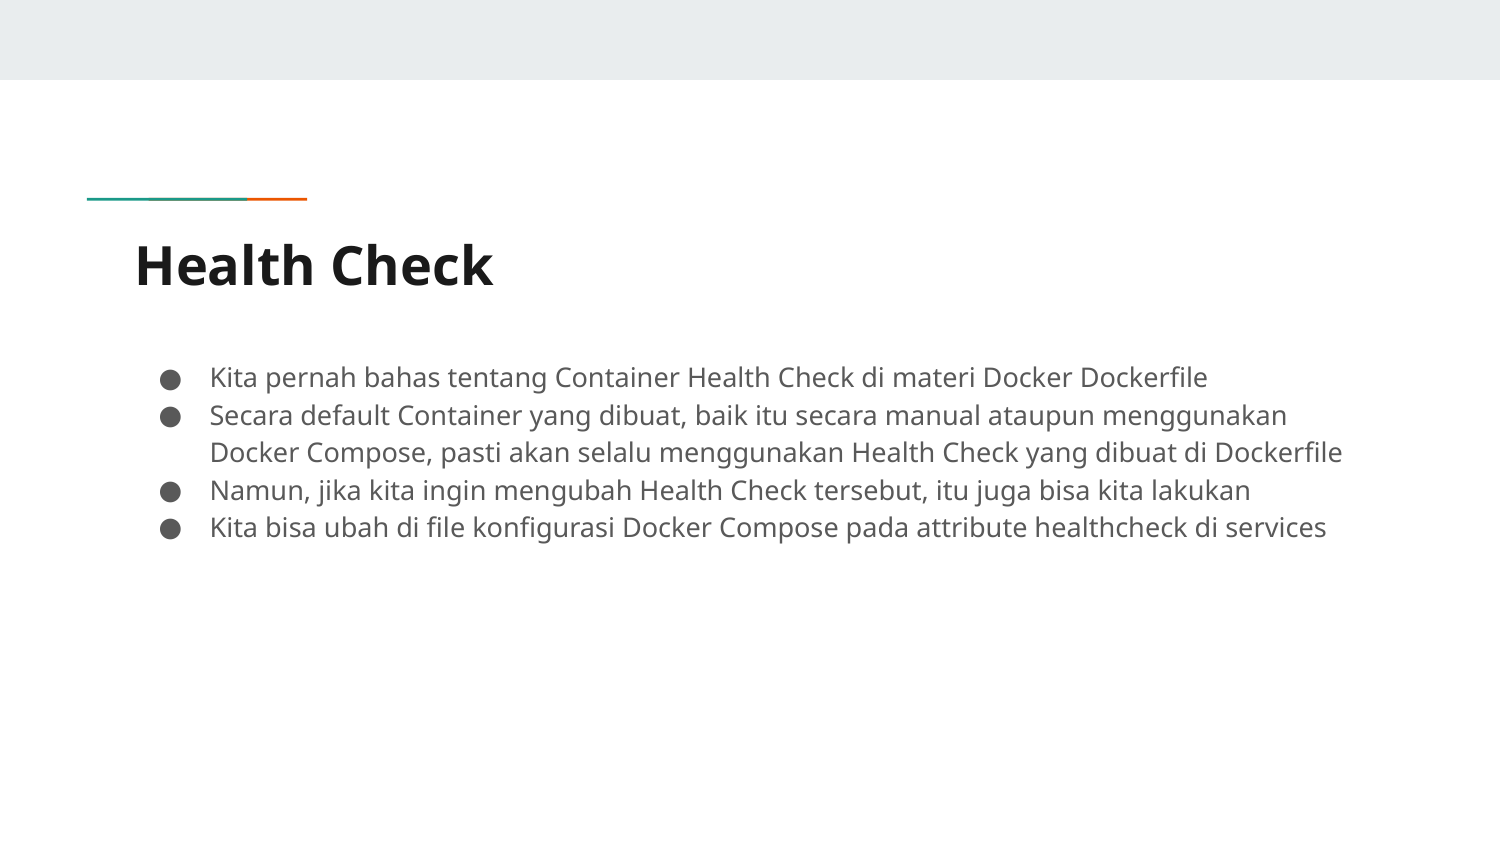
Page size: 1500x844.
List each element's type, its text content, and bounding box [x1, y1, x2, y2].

title Health Check [119, 216, 1381, 305]
list Kita pernah bahas tentang Container Health Check di materi Docker Dockerfile Secara default Container yang dibuat, baik itu secara manual ataupun menggunakan Docker Compose, pasti akan selalu menggunakan Health Check yang dibuat di Dockerfile Namun, jika kita ingin mengubah Health Check tersebut, itu juga bisa kita lakukan Kita bisa ubah di file konfigurasi Docker Compose pada attribute healthcheck di services [119, 341, 1381, 712]
